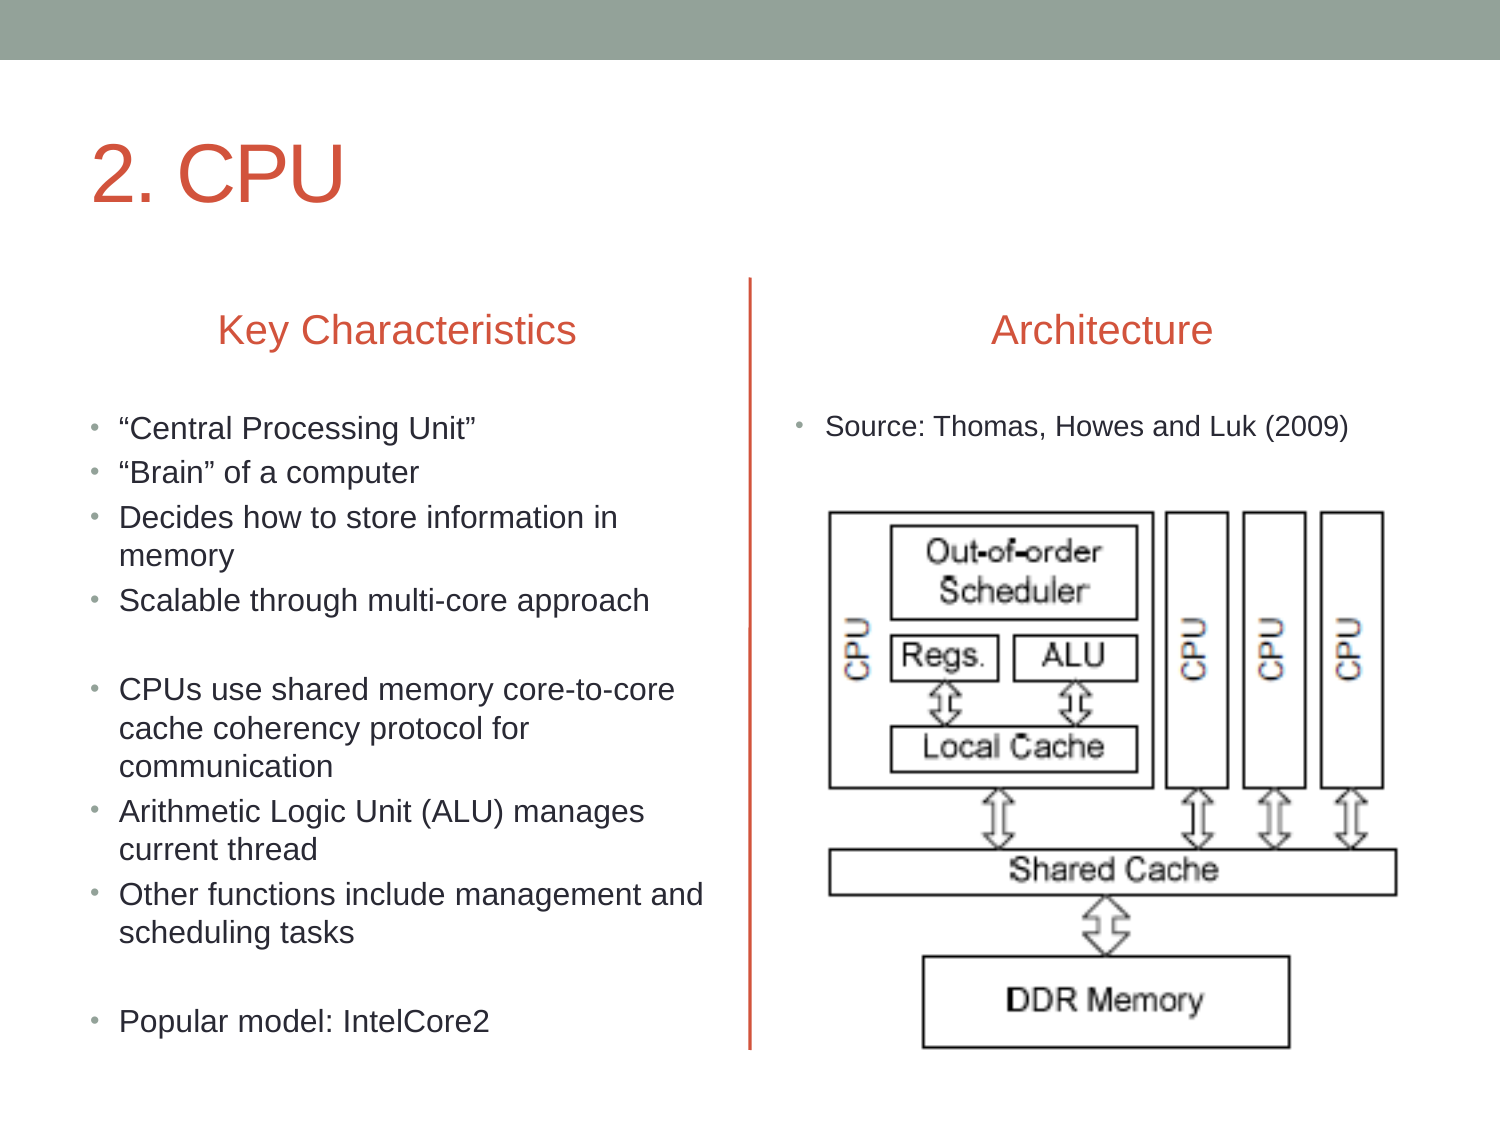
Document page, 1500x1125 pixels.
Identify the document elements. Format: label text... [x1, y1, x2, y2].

list Architecture [780, 275, 1425, 380]
picture [784, 488, 1473, 1063]
list Key Characteristics [75, 275, 720, 380]
list “Central Processing Unit” “Brain” of a computer Decides how to store information in memory Scalable through multi-core approach CPUs use shared memory core-to-core cache coherency protocol for communication Arithmetic Logic Unit (ALU) manages current thread Other functions include management and scheduling tasks Popular model: IntelCore2 [75, 399, 720, 1049]
title 2. CPU [75, 87, 1425, 250]
list Source: Thomas, Howes and Luk (2009) [780, 399, 1425, 1049]
